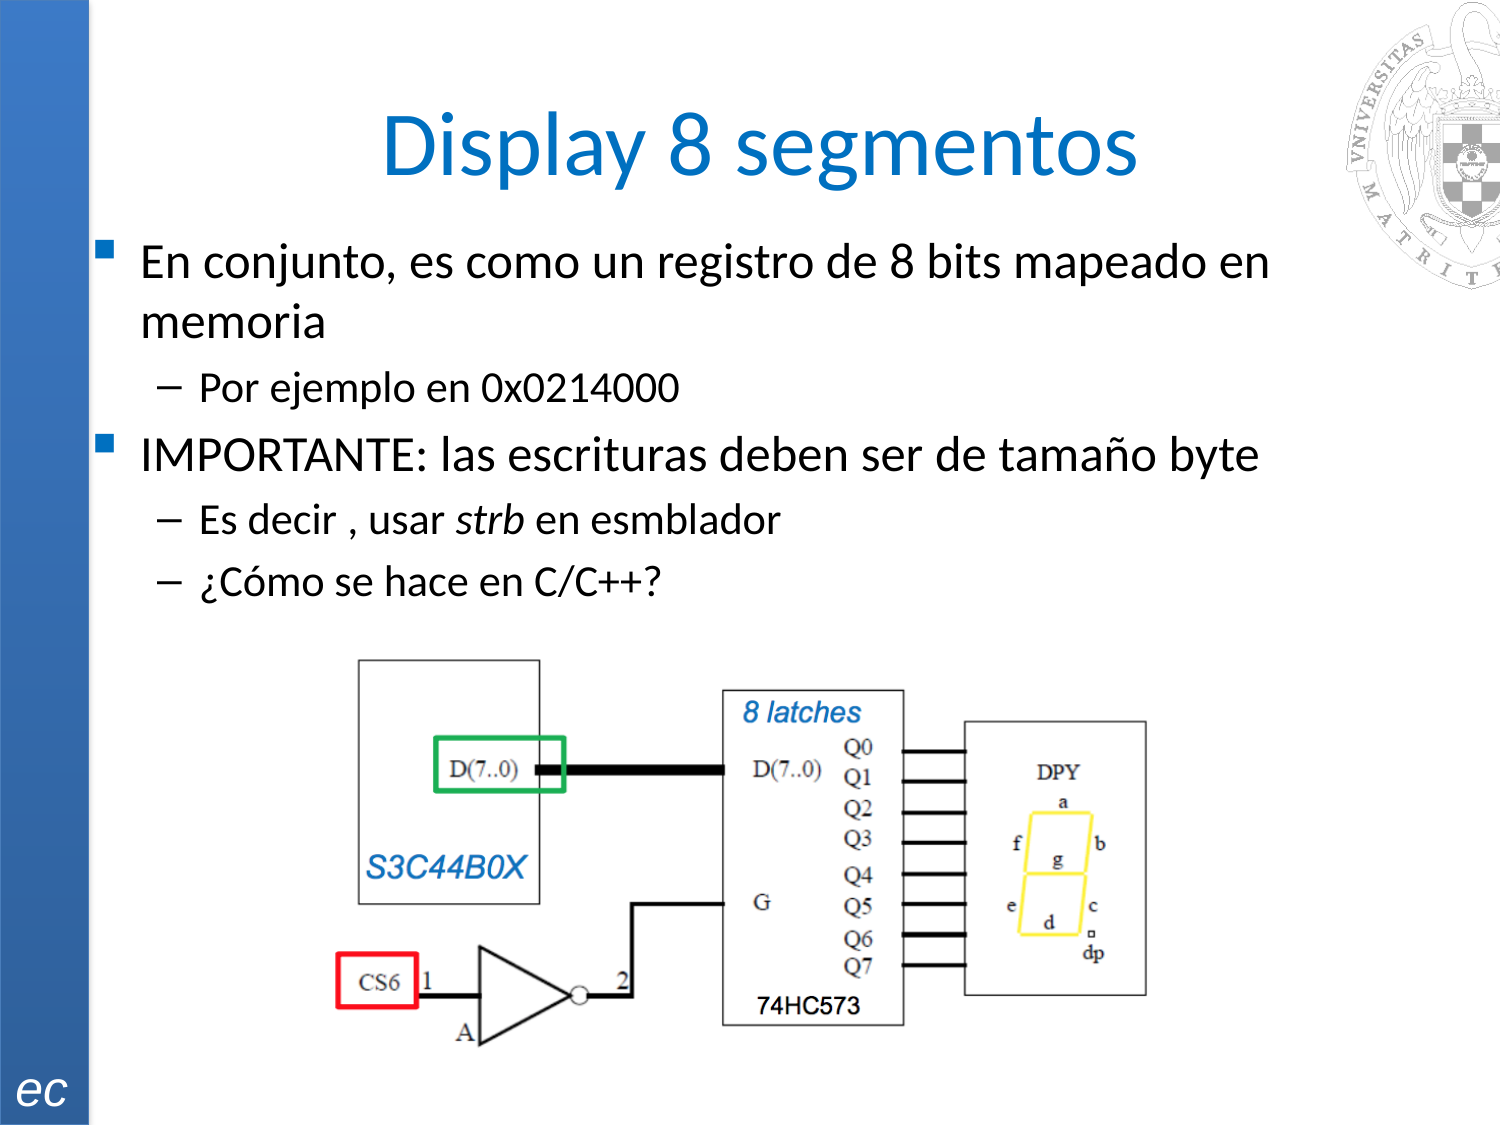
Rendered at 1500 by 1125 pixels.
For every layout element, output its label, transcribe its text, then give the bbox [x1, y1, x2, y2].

title Display 8 segmentos [75, 45, 1447, 233]
picture [320, 597, 1164, 1097]
list En conjunto, es como un registro de 8 bits mapeado en memoria Por ejemplo en 0x0214000 IMPORTANTE: las escrituras deben ser de tamaño byte Es decir , usar strb en esmblador ¿Cómo se hace en C/C++? [75, 219, 1425, 615]
